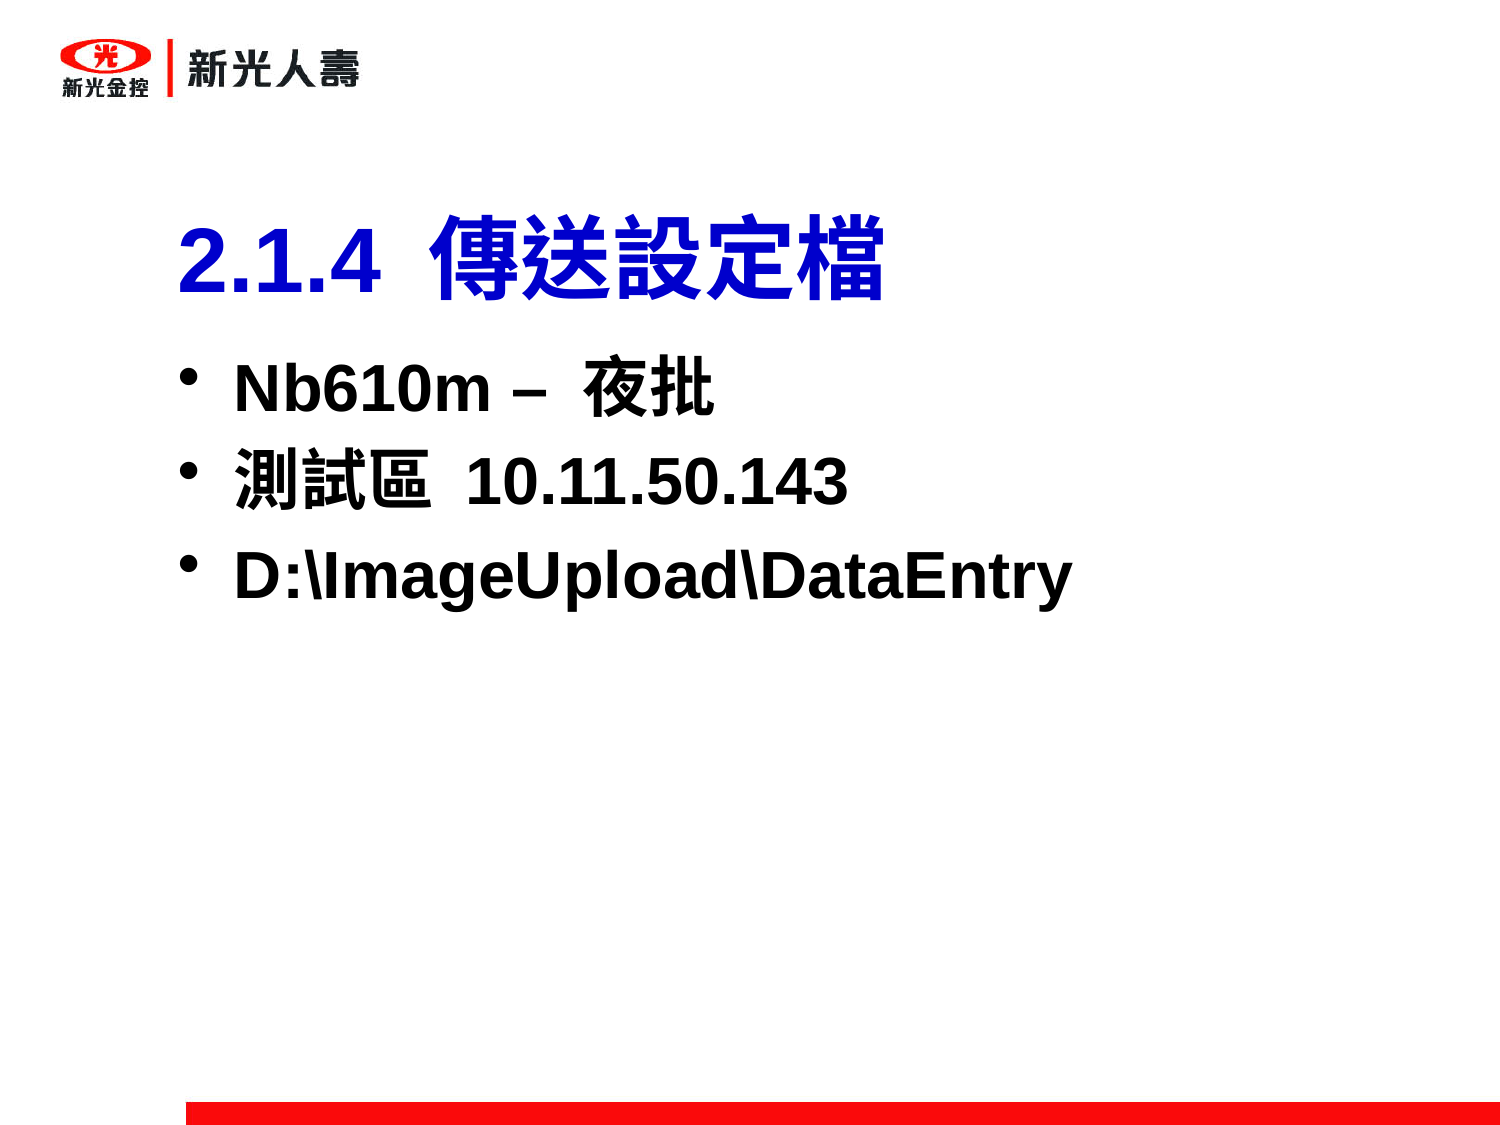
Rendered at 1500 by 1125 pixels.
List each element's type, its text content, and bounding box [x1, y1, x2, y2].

list Nb610m – 夜批 測試區 10.11.50.143 D:\ImageUpload\DataEntry [162, 337, 1388, 1013]
picture [0, 0, 1500, 1125]
title 2.1.4 傳送設定檔 [162, 187, 1388, 325]
